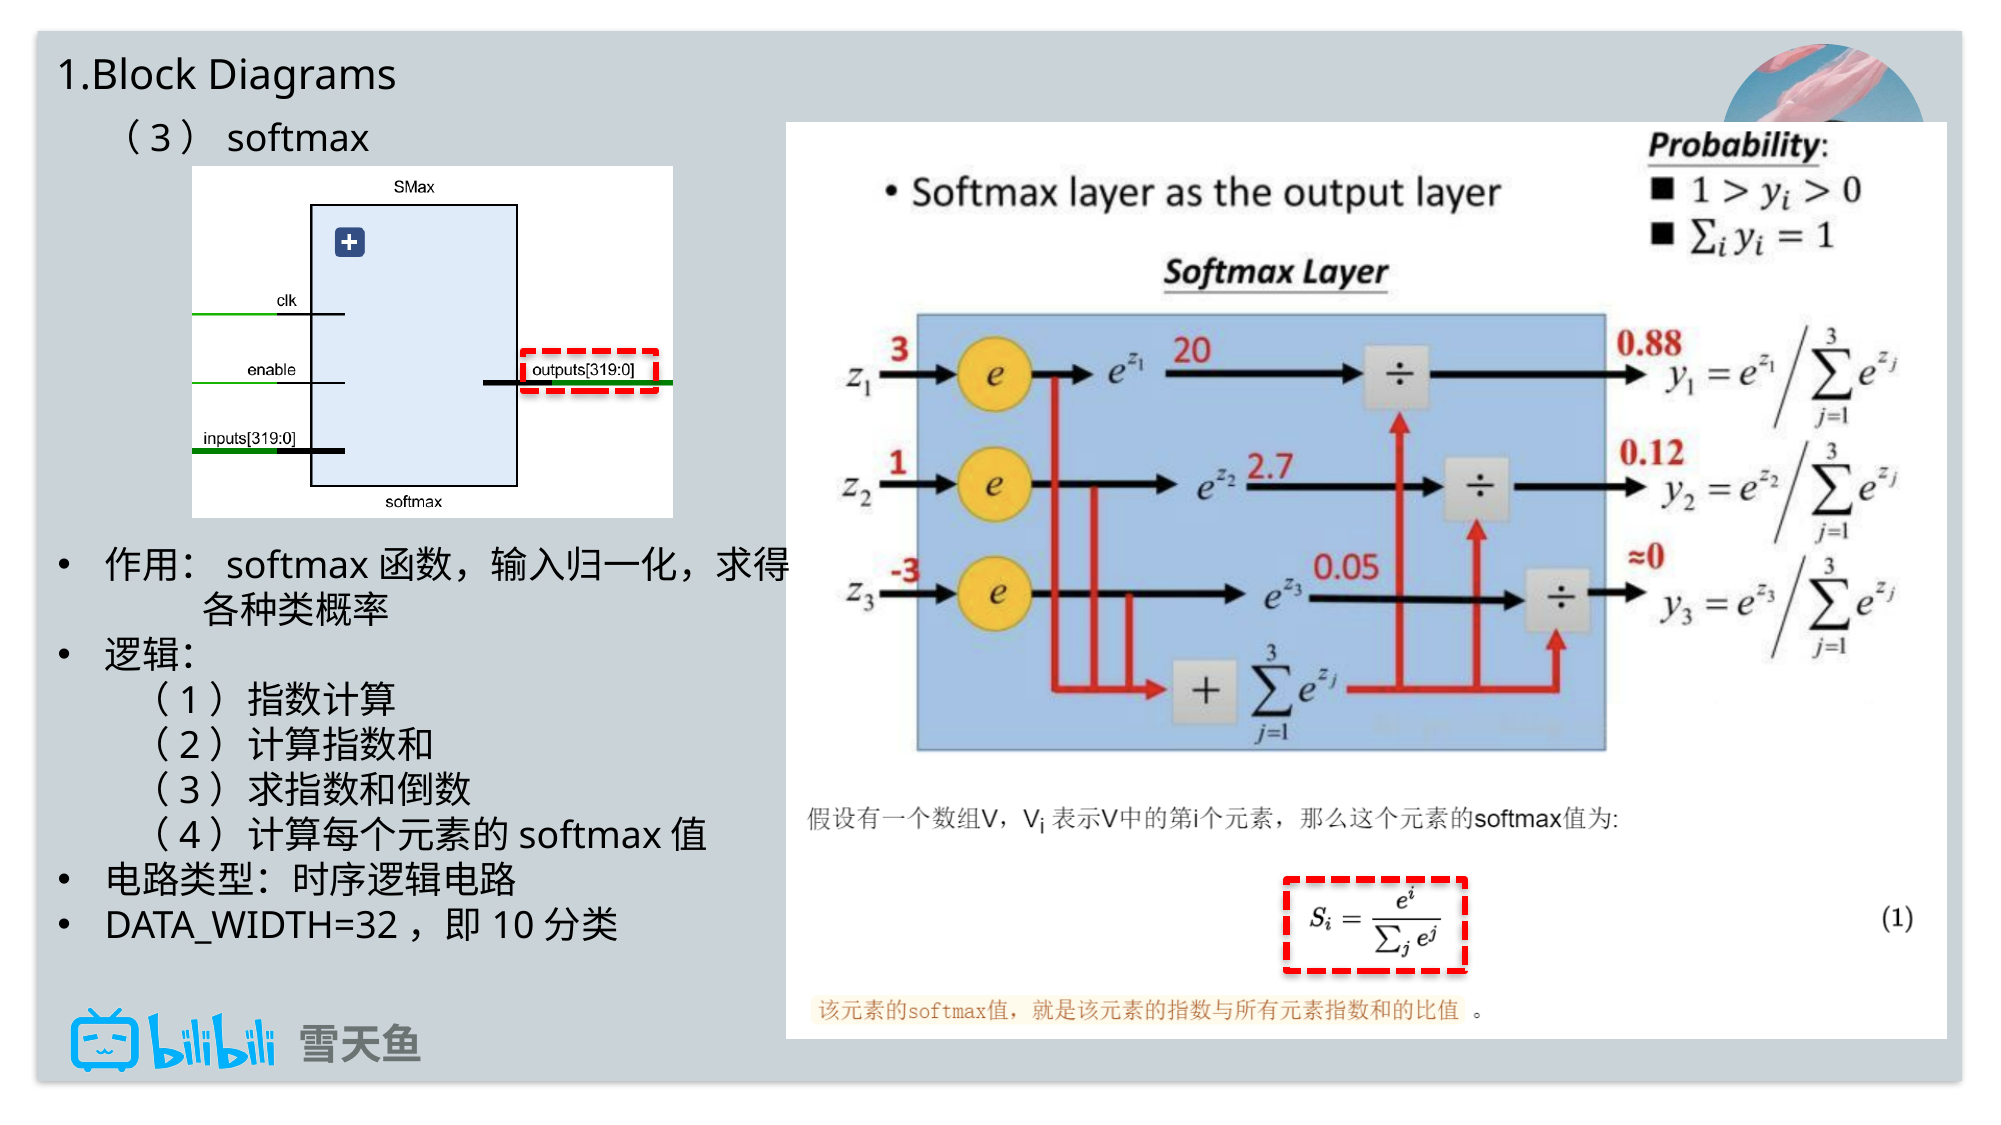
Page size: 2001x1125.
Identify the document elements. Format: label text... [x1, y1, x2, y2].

picture [192, 166, 673, 519]
picture [64, 1004, 284, 1077]
text_box 1.Block Diagrams [41, 40, 412, 106]
text_box （3）softmax [88, 106, 385, 167]
picture [786, 44, 1947, 1039]
text_box 作用：softmax函数，输入归一化，求得 各种类概率 逻辑： （1）指数计算 （2）计算指数和 （3）求指数和倒数 （4）计算每个元素的softmax值 电路类型：时序逻辑电路 DATA_WIDTH=32，即10分类 [42, 533, 781, 999]
